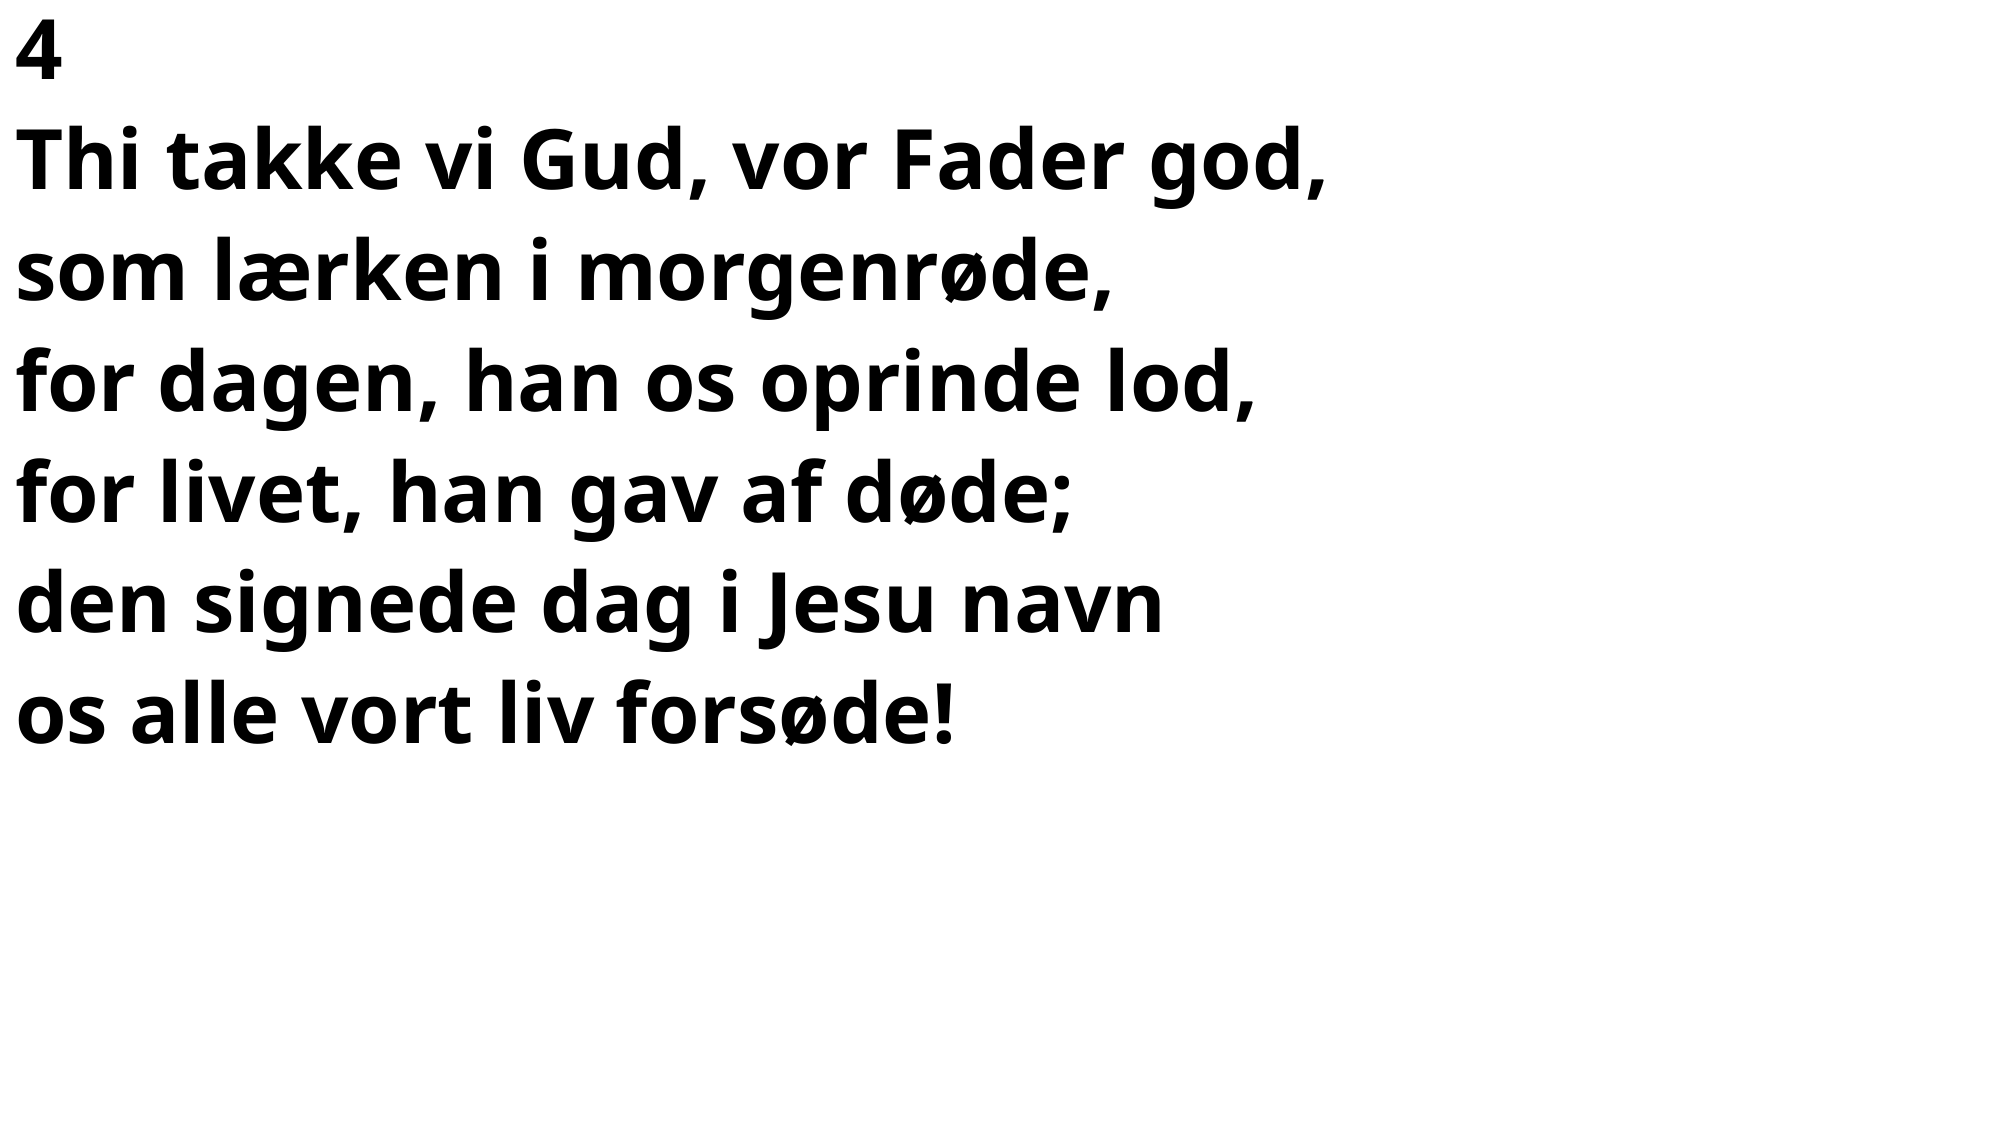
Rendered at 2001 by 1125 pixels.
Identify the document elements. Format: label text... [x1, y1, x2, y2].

list 4 Thi takke vi Gud, vor Fader god, som lærken i morgenrøde, for dagen, han os oprinde lod, for livet, han gav af døde; den signede dag i Jesu navn os alle vort liv forsøde! [0, 0, 1725, 1052]
